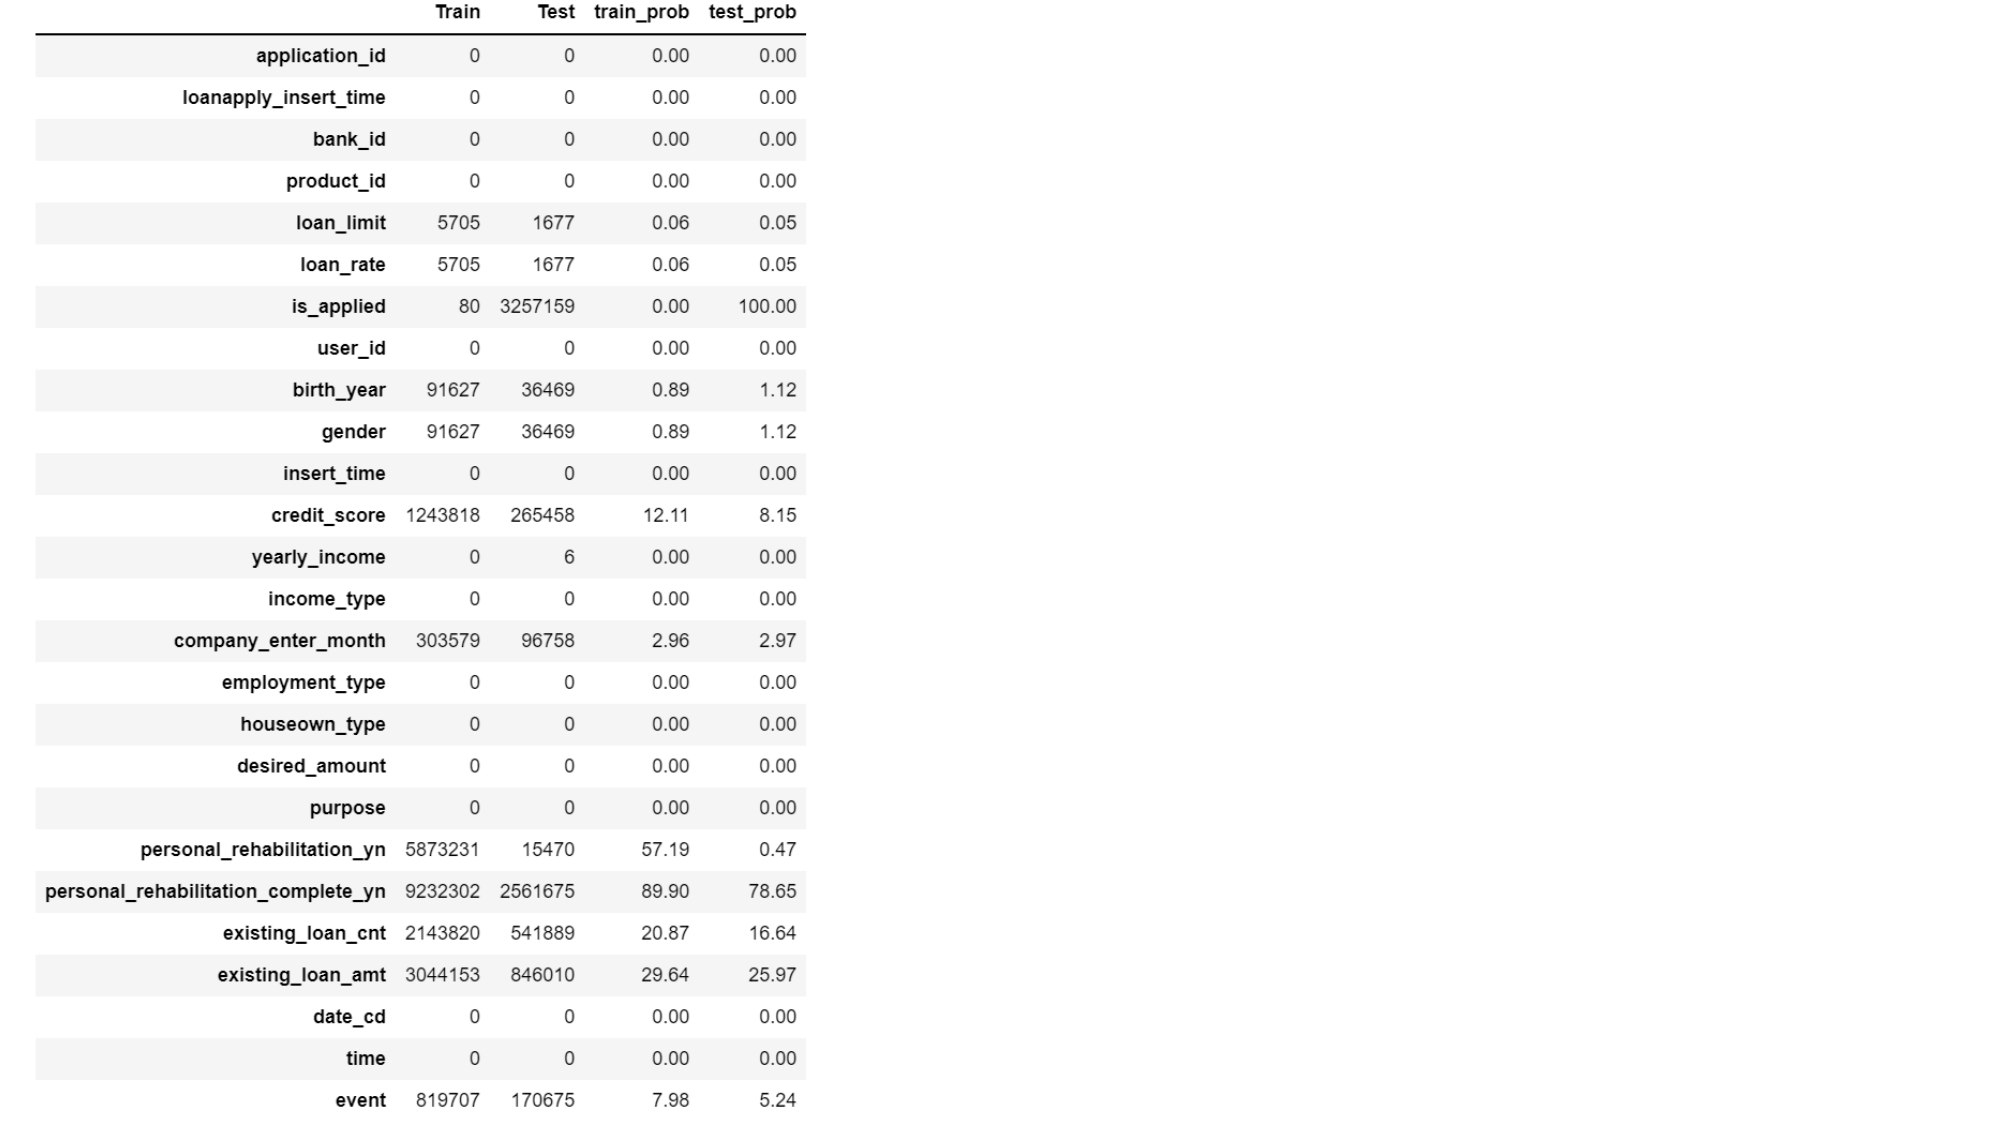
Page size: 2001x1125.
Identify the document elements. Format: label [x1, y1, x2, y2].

picture [12, 0, 879, 1125]
